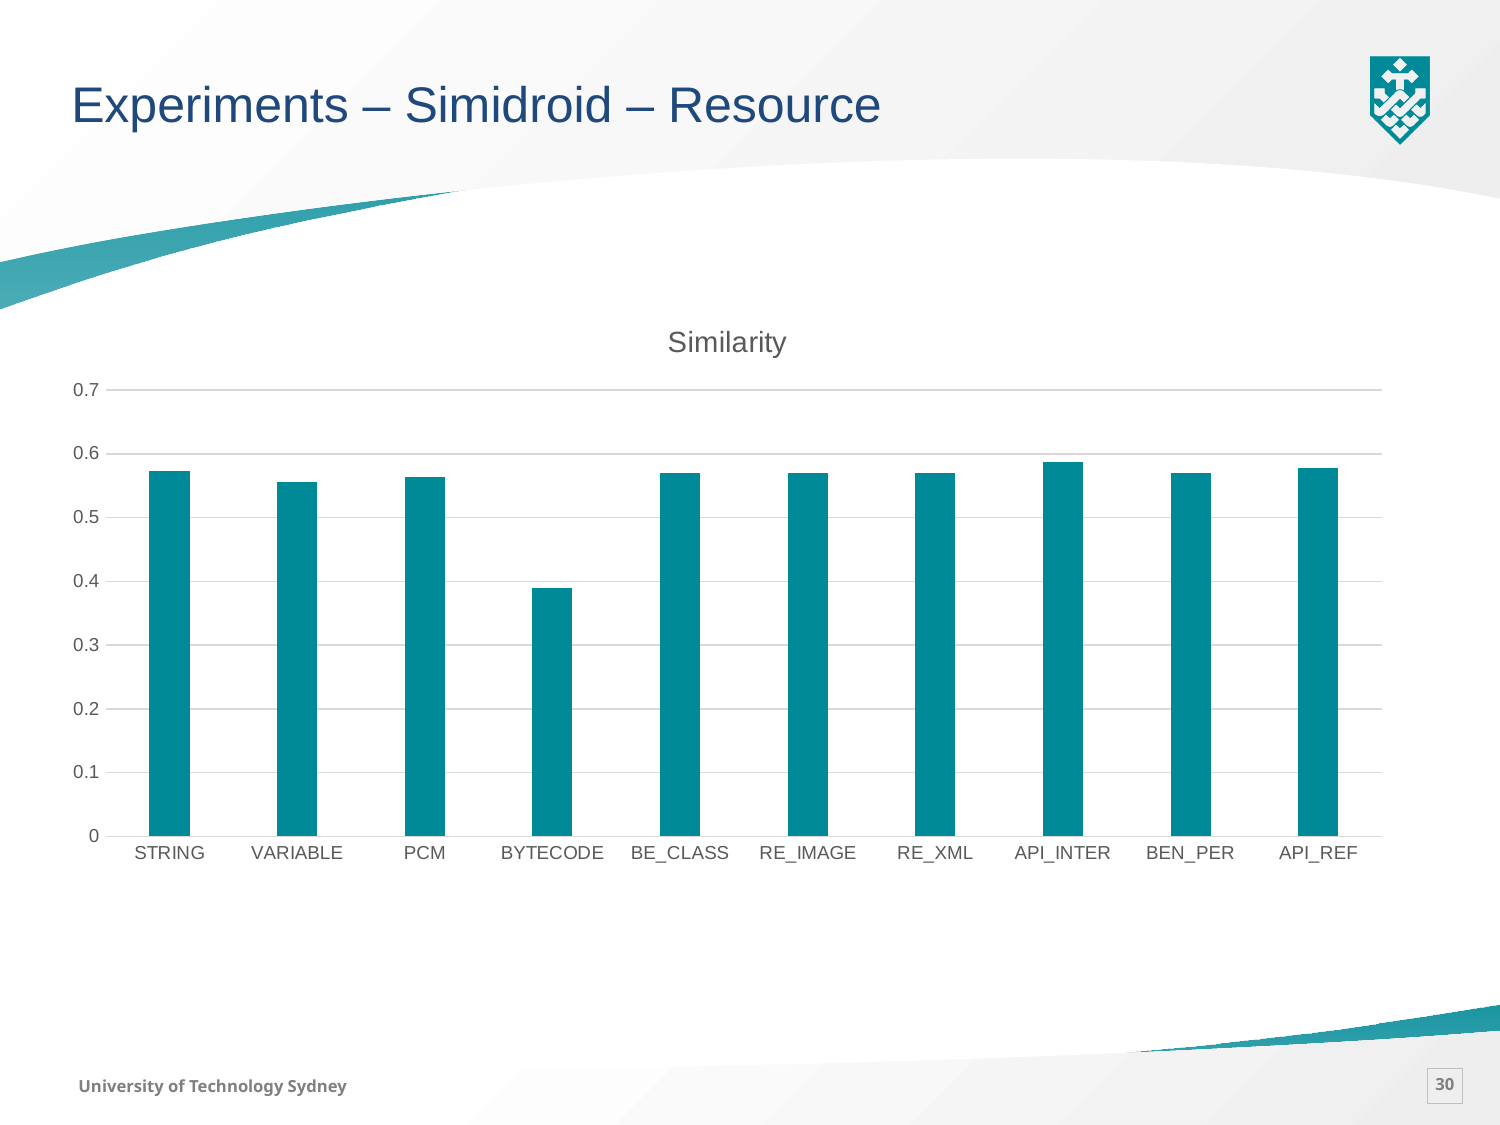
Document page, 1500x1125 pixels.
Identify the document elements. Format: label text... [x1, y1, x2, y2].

chart [45, 297, 1410, 876]
picture [1370, 56, 1430, 145]
text_box Experiments – Simidroid – Resource [59, 60, 1410, 149]
